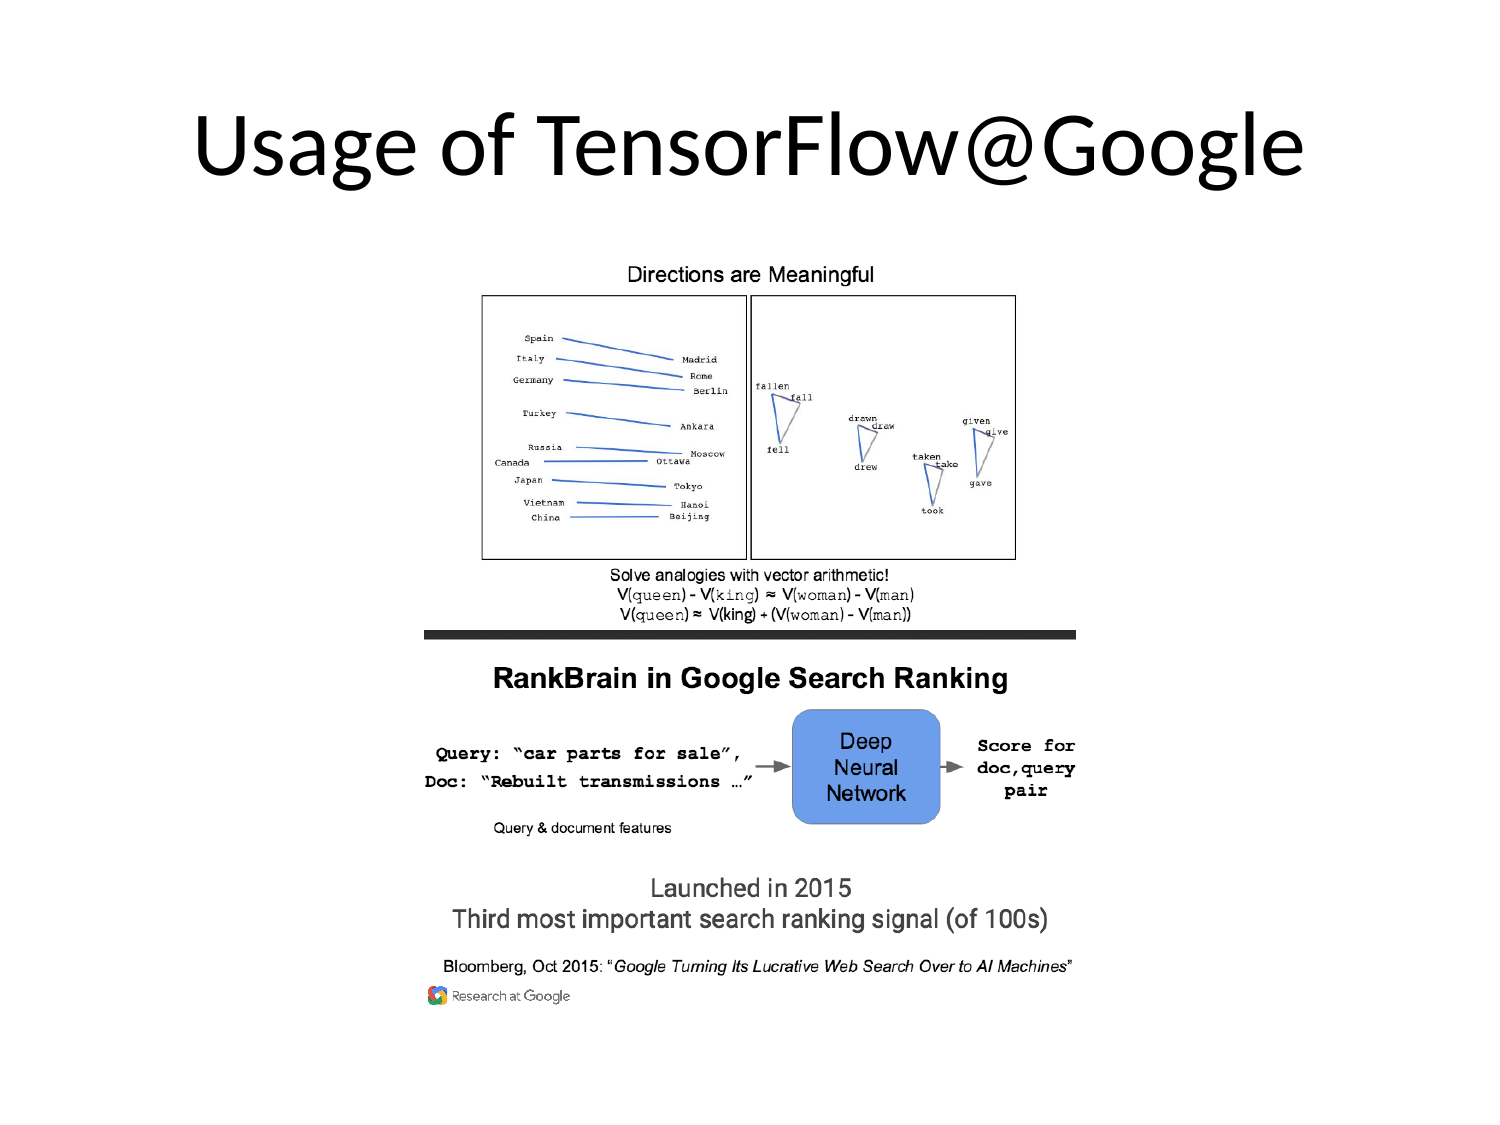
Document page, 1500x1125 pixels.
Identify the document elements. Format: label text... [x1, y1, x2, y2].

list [74, 262, 1426, 1006]
title Usage of TensorFlow@Google [75, 45, 1425, 233]
